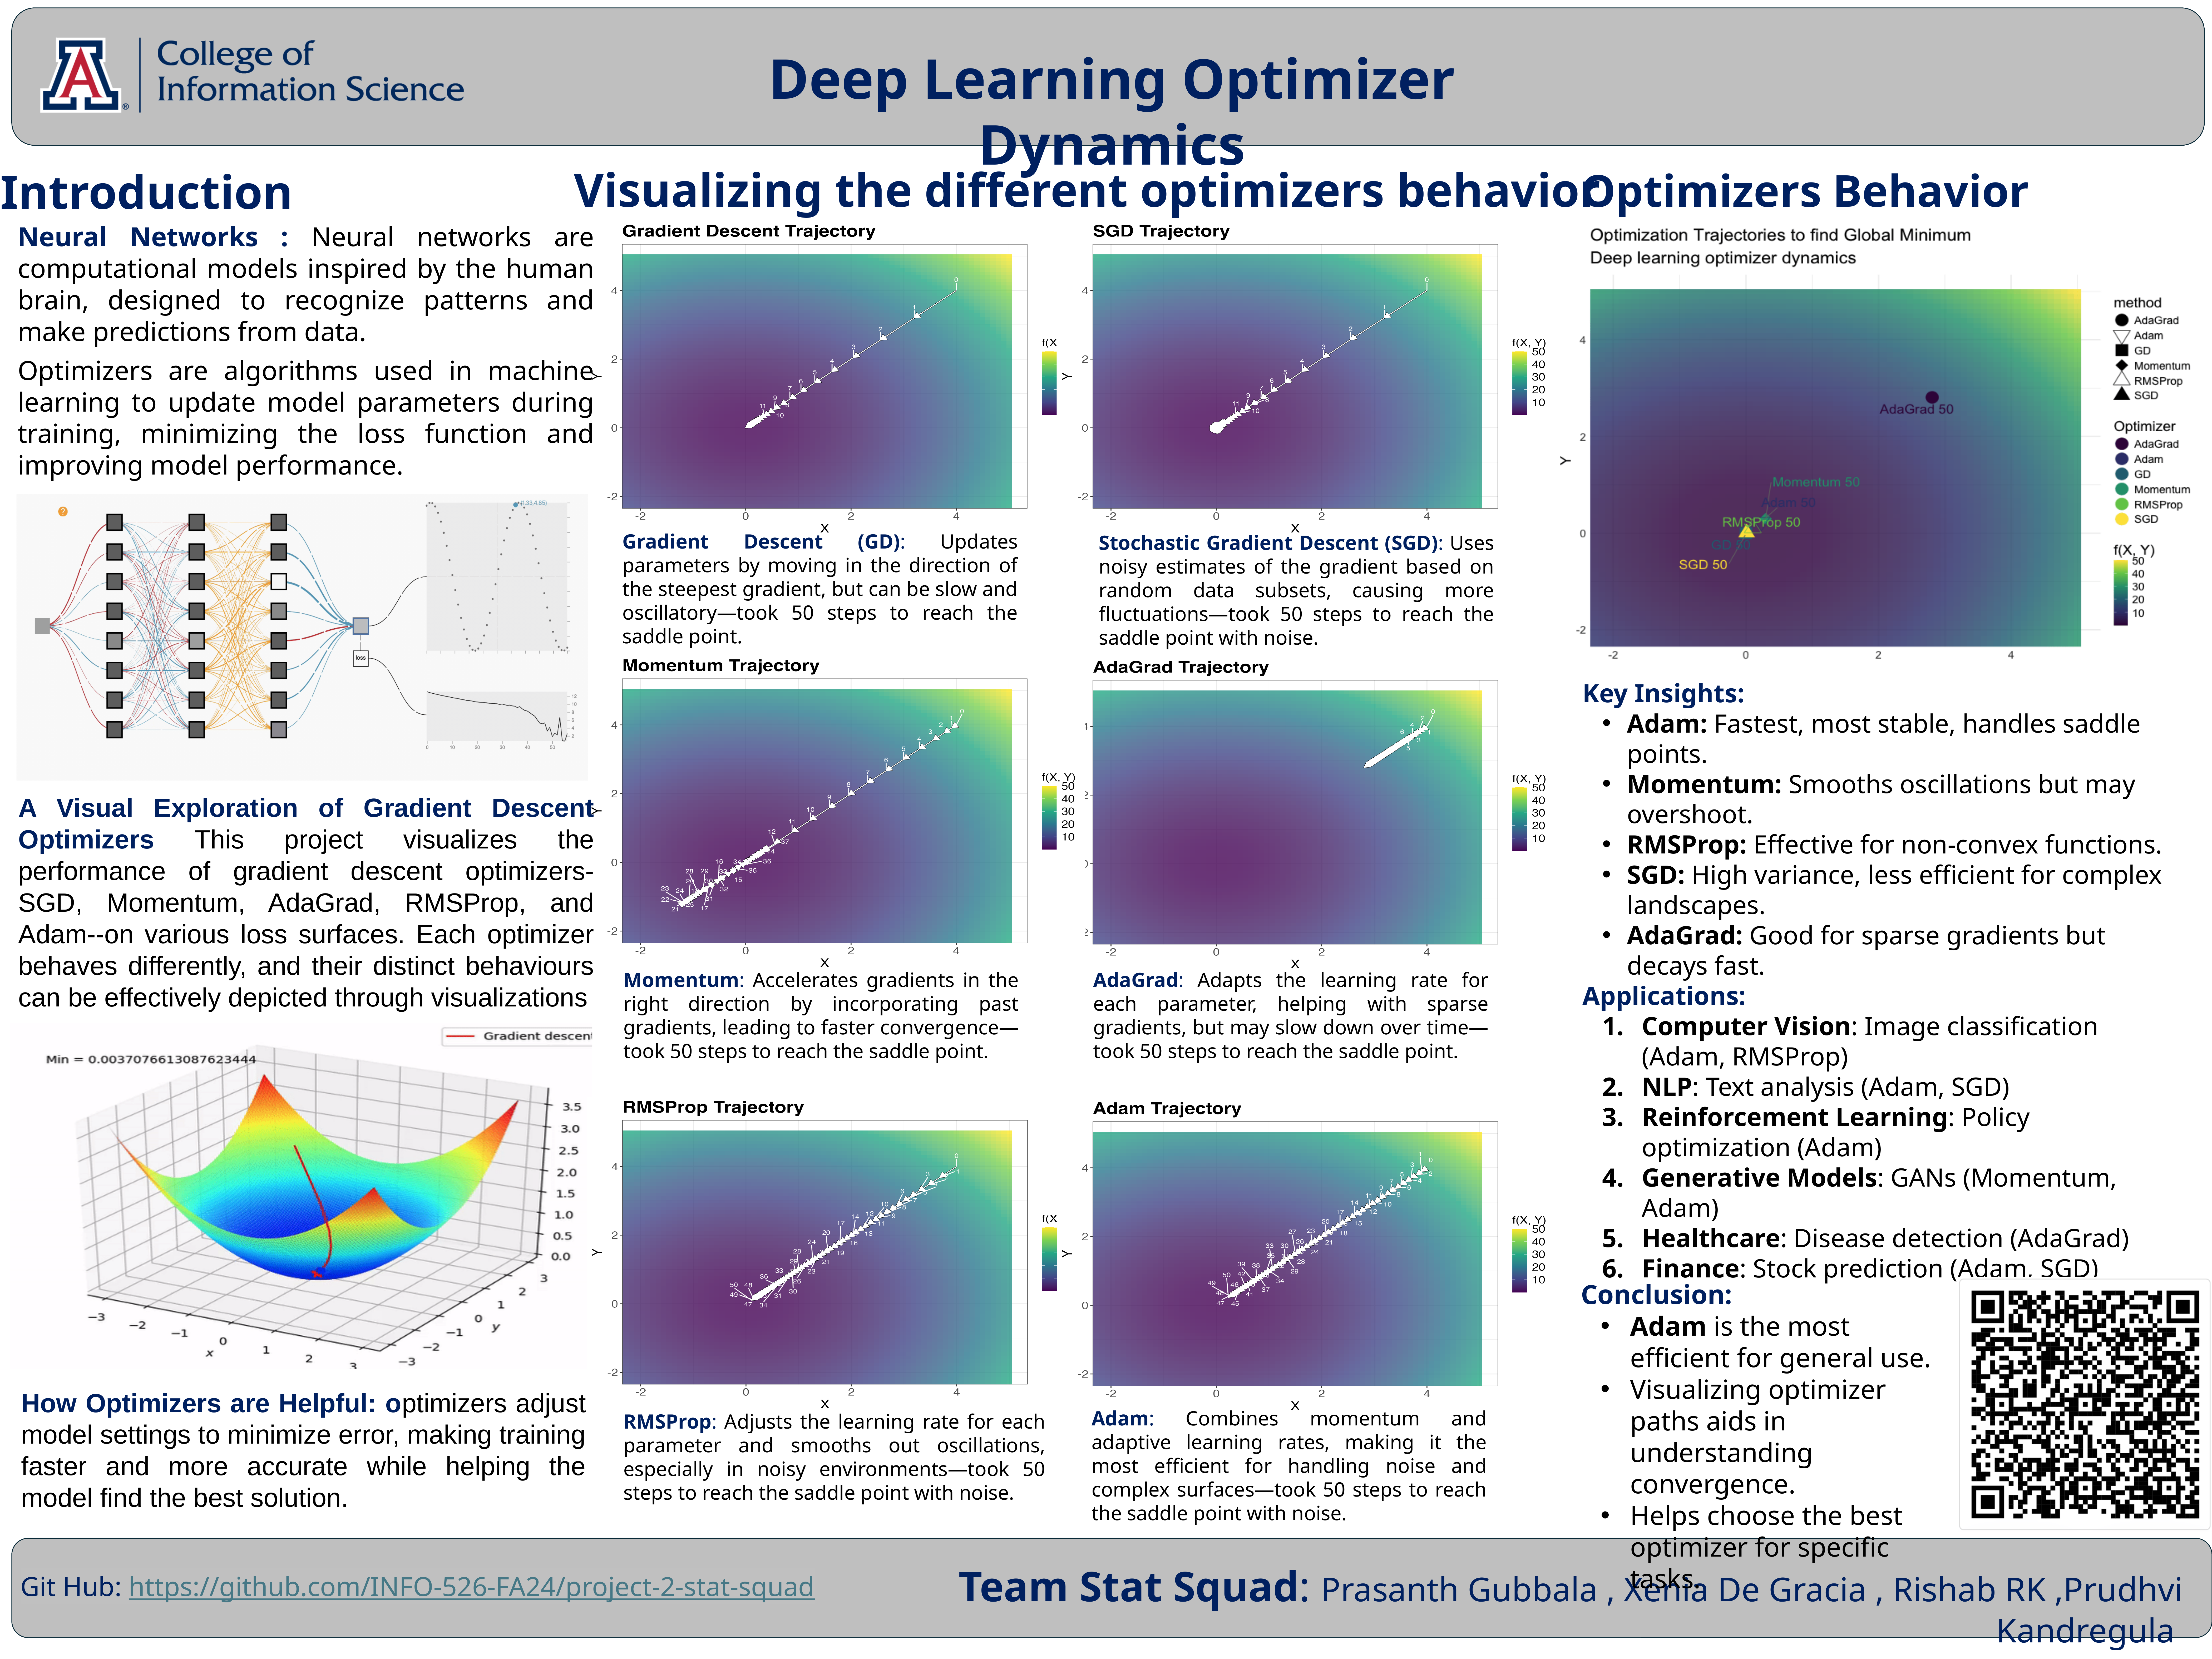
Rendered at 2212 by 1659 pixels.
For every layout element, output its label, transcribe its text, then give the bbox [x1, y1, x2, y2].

picture [10, 1023, 1556, 1416]
text_box Team Stat Squad: Prasanth Gubbala , Xenia De Gracia , Rishab RK ,Prudhvi Kandregula [919, 1558, 2188, 1651]
text_box Git Hub: https://github.com/INFO-526-FA24/project-2-stat-squad [1956, 1538, 2212, 1638]
text_box Neural Networks : Neural networks are computational models inspired by the human brain, designed to recognize patterns and make predictions from data. Optimizers are algorithms used in machine learning to update model parameters during training, minimizing the loss function and improving model performance. [14, 218, 599, 482]
text_box Introduction [0, 161, 309, 239]
text_box RMSProp: Adjusts the learning rate for each parameter and smooths out oscillations, especially in noisy environments—took 50 steps to reach the saddle point with noise. [619, 1415, 1050, 1506]
picture [40, 37, 465, 113]
text_box A Visual Exploration of Gradient Descent Optimizers This project visualizes the performance of gradient descent optimizers-SGD, Momentum, AdaGrad, RMSProp, and Adam--on various loss surfaces. Each optimizer behaves differently, and their distinct behaviours can be effectively depicted through visualizations [14, 789, 599, 1014]
text_box [11, 7, 2205, 146]
text_box Optimizers Behavior [1577, 161, 2078, 218]
picture [1958, 1277, 2212, 1532]
text_box Stochastic Gradient Descent (SGD): Uses noisy estimates of the gradient based on random data subsets, causing more fluctuations—took 50 steps to reach the saddle point with noise. [1095, 539, 1498, 651]
text_box Conclusion: Adam is the most efficient for general use. Visualizing optimizer paths aids in understanding convergence. Helps choose the best optimizer for specific tasks. [1577, 1276, 1956, 1596]
text_box Momentum: Accelerates gradients in the right direction by incorporating past gradients, leading to faster convergence—took 50 steps to reach the saddle point. [619, 974, 1023, 1064]
text_box AdaGrad: Adapts the learning rate for each parameter, helping with sparse gradients, but may slow down over time—took 50 steps to reach the saddle point. [1089, 975, 1493, 1064]
text_box Adam: Combines momentum and adaptive learning rates, making it the most efficient for handling noise and complex surfaces—took 50 steps to reach the saddle point with noise. [1088, 1416, 1491, 1526]
text_box Key Insights: Adam: Fastest, most stable, handles saddle points. Momentum: Smooths oscillations but may overshoot. RMSProp: Effective for non-convex functions. SGD: High variance, less efficient for complex landscapes. AdaGrad: Good for sparse gradients but decays fast. Applications: Computer Vision: Image classification (Adam, RMSProp) NLP: Text analysis (Adam, SGD) Reinforcement Learning: Policy optimization (Adam) Generative Models: GANs (Momentum, Adam) Healthcare: Disease detection (AdaGrad) Finance: Stock prediction (Adam, SGD) [1579, 675, 2174, 1315]
text_box Deep Learning Optimizer Dynamics [631, 42, 1592, 159]
text_box How Optimizers are Helpful: optimizers adjust model settings to minimize error, making training faster and more accurate while helping the model find the best solution. [17, 1384, 590, 1514]
text_box Git Hub: https://github.com/INFO-526-FA24/project-2-stat-squad [11, 1538, 1577, 1638]
picture [14, 221, 1556, 975]
picture [1559, 226, 2193, 660]
text_box Gradient Descent (GD): Updates parameters by moving in the direction of the steepest gradient, but can be slow and oscillatory—took 50 steps to reach the saddle point. [618, 539, 1022, 649]
text_box Visualizing the different optimizers behavior [570, 159, 1606, 236]
